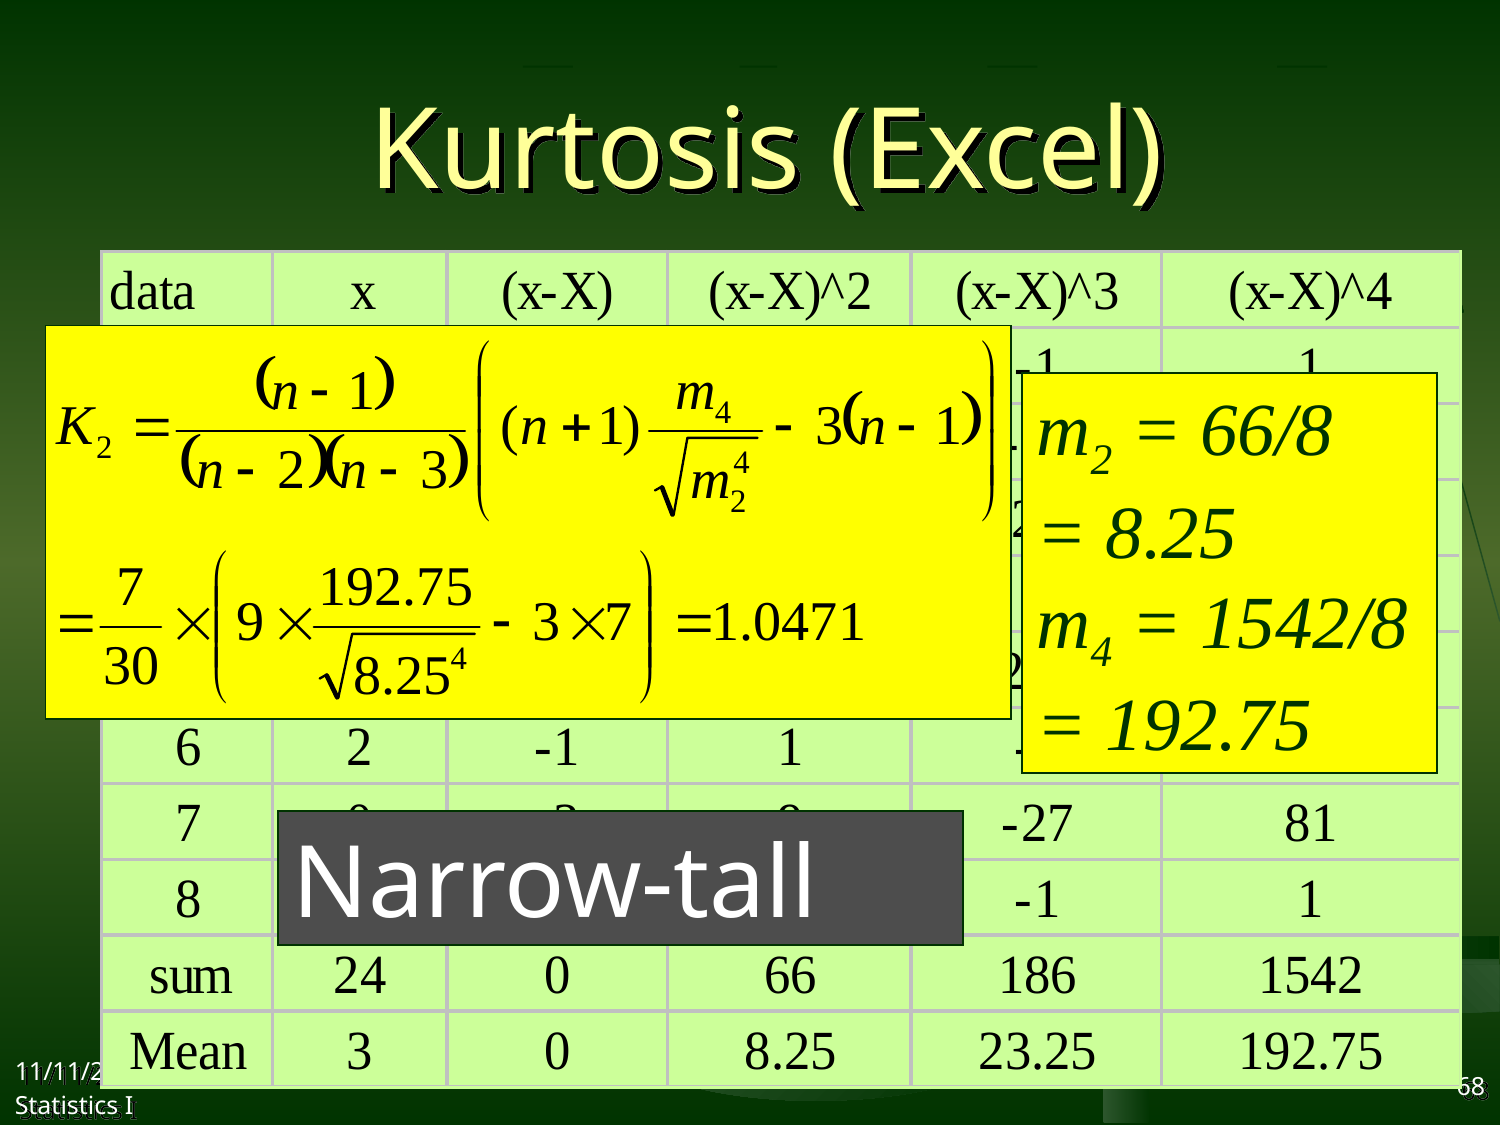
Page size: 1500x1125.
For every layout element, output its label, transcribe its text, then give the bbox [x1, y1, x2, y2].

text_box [99, 249, 1463, 1090]
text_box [45, 326, 1011, 719]
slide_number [0, 1049, 351, 1125]
slide_number 68 [1149, 1049, 1500, 1125]
title Kurtosis (Excel) [74, 49, 1460, 238]
